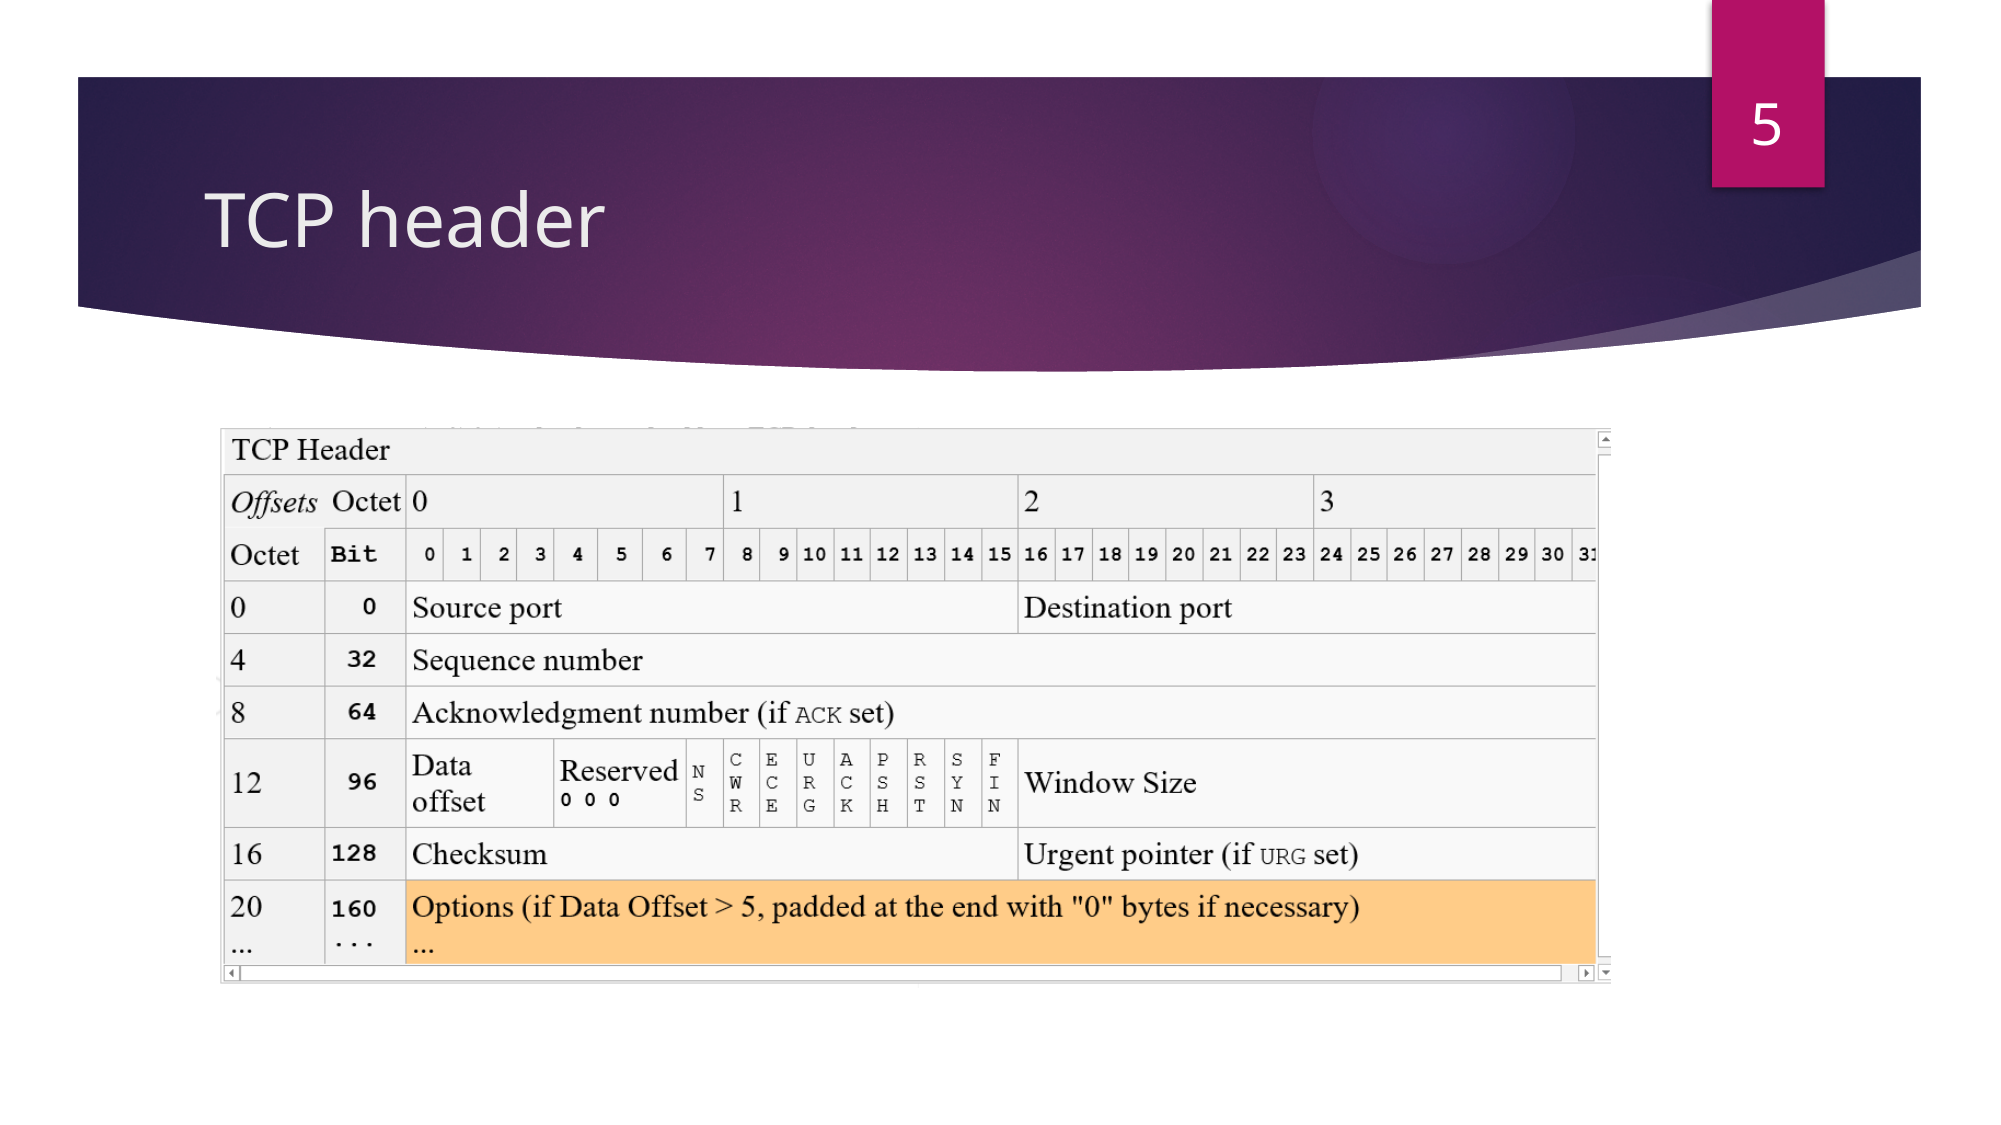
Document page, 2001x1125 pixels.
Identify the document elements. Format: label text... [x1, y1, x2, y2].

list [215, 426, 1611, 988]
slide_number 5 [1698, 48, 1836, 175]
title TCP header [189, 159, 1627, 276]
